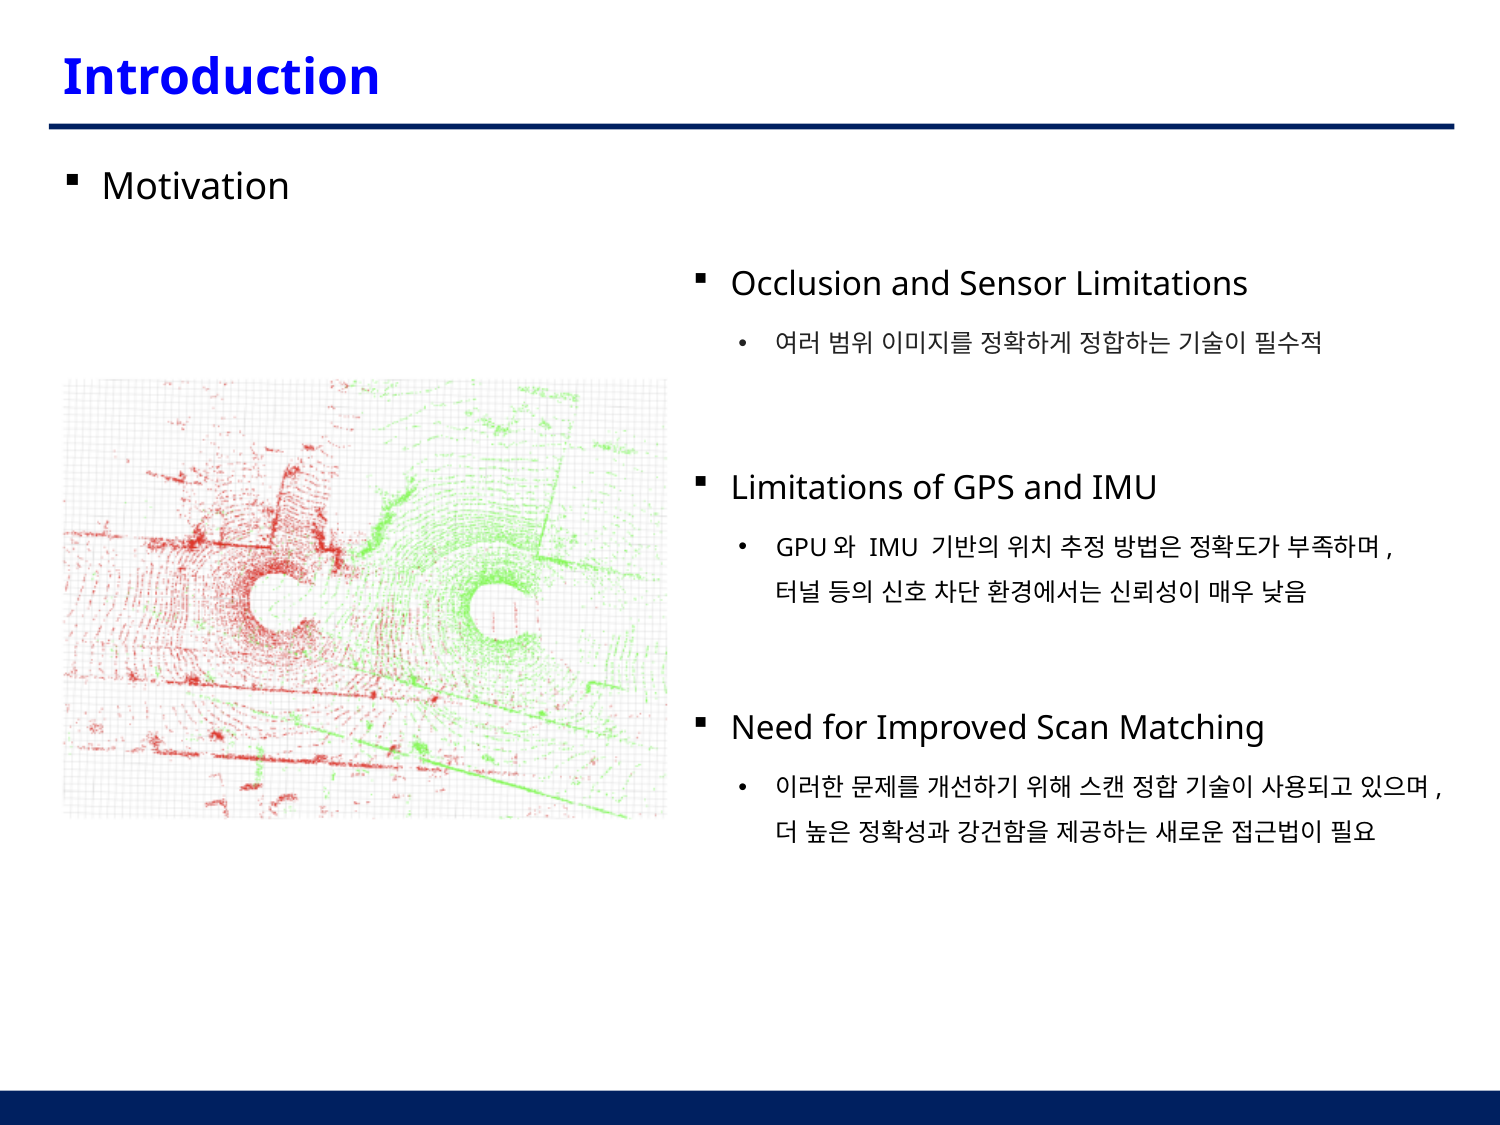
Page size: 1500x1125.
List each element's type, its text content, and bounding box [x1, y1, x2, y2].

text_box Occlusion and Sensor Limitations 여러 범위 이미지를 정확하게 정합하는 기술이 필수적 Limitations of GPS and IMU GPU와 IMU 기반의 위치 추정 방법은 정확도가 부족하며, 터널 등의 신호 차단 환경에서는 신뢰성이 매우 낮음 Need for Improved Scan Matching 이러한 문제를 개선하기 위해 스캔 정합 기술이 사용되고 있으며, 더 높은 정확성과 강건함을 제공하는 새로운 접근법이 필요 [678, 235, 1459, 955]
title Introduction [49, 34, 1451, 123]
list Motivation [49, 159, 315, 220]
picture [41, 354, 675, 836]
